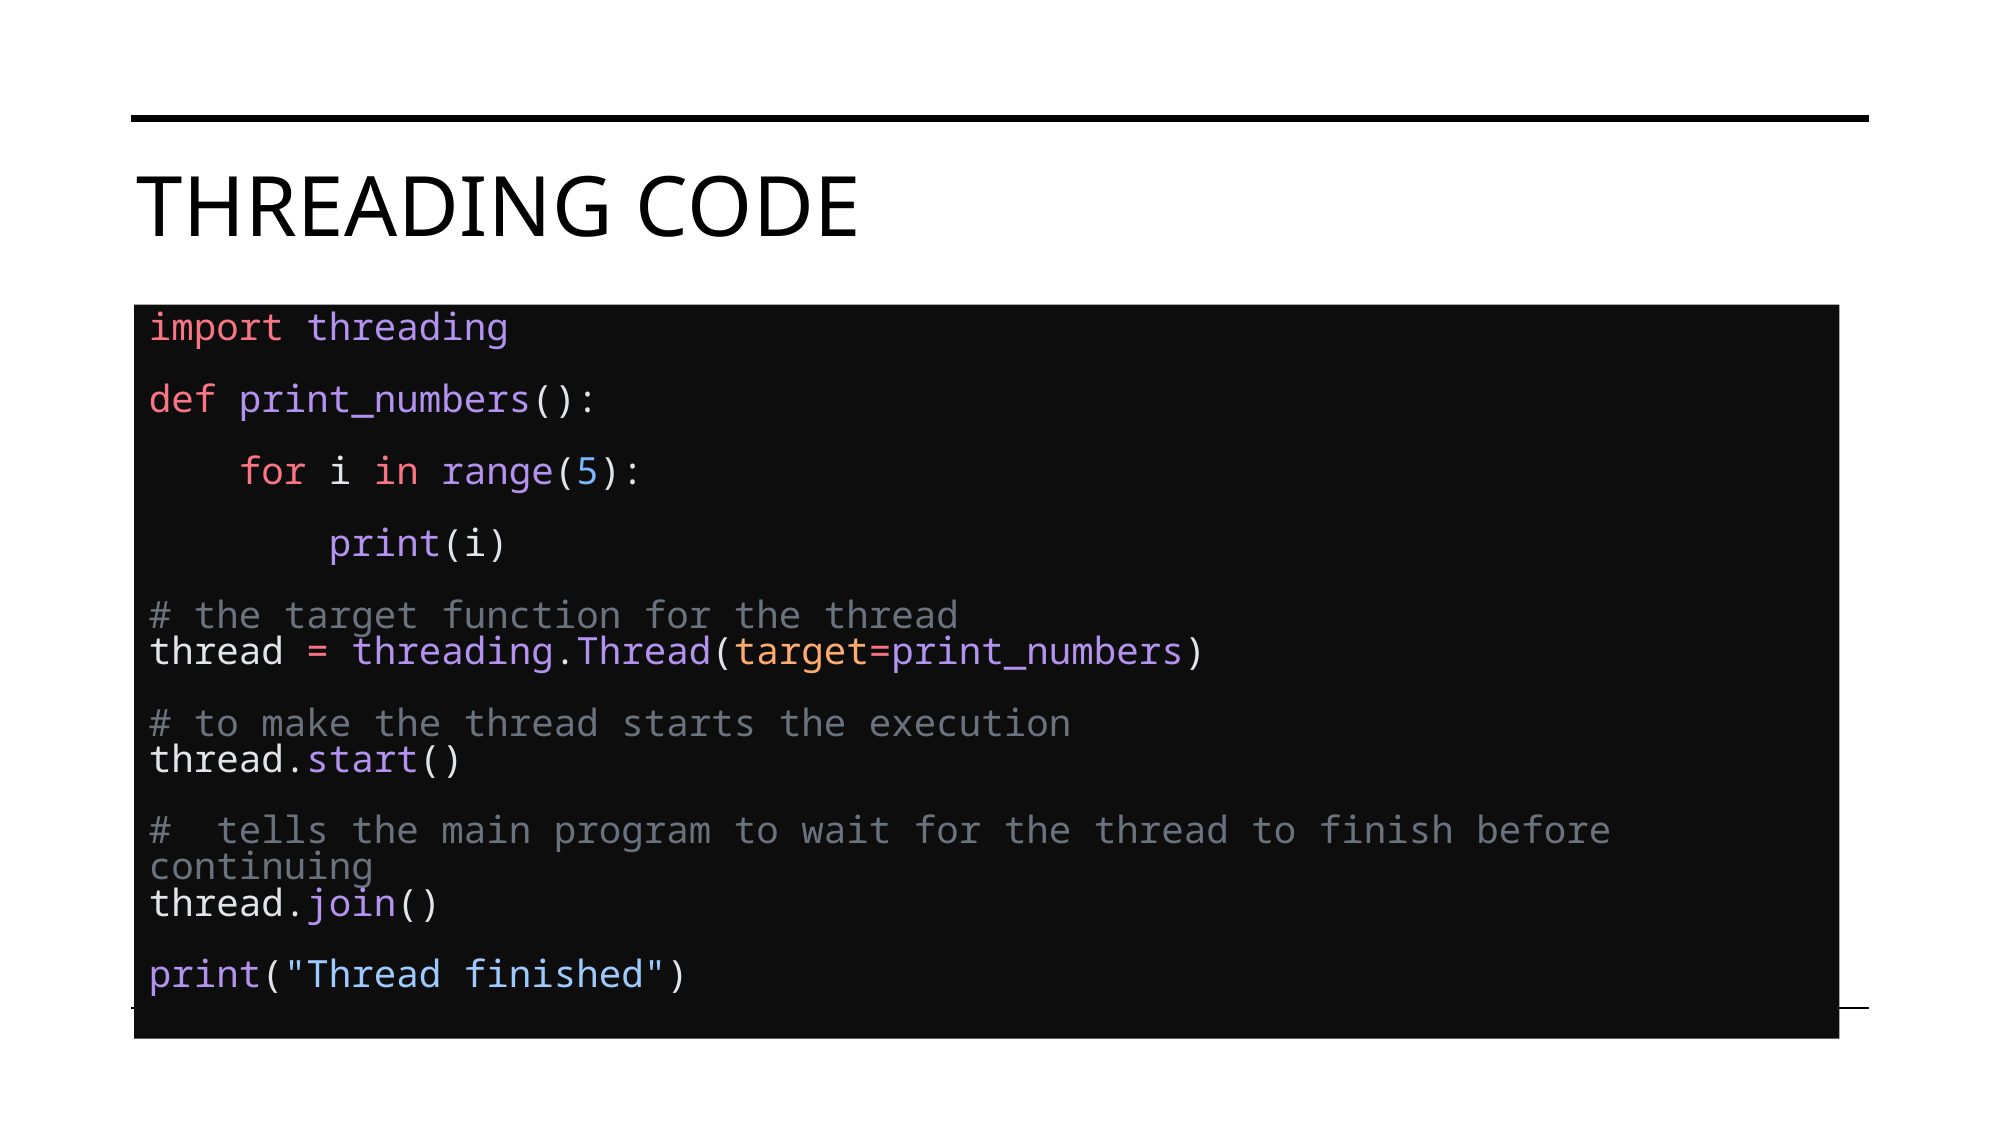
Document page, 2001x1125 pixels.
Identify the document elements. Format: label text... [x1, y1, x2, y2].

title Threading Code [121, 145, 1875, 360]
text_box import threading def print_numbers(): for i in range(5): print(i) # the target function for the thread thread = threading.Thread(target=print_numbers) # to make the thread starts the execution thread.start() # tells the main program to wait for the thread to finish before continuing thread.join() print("Thread finished") [134, 304, 1840, 1039]
